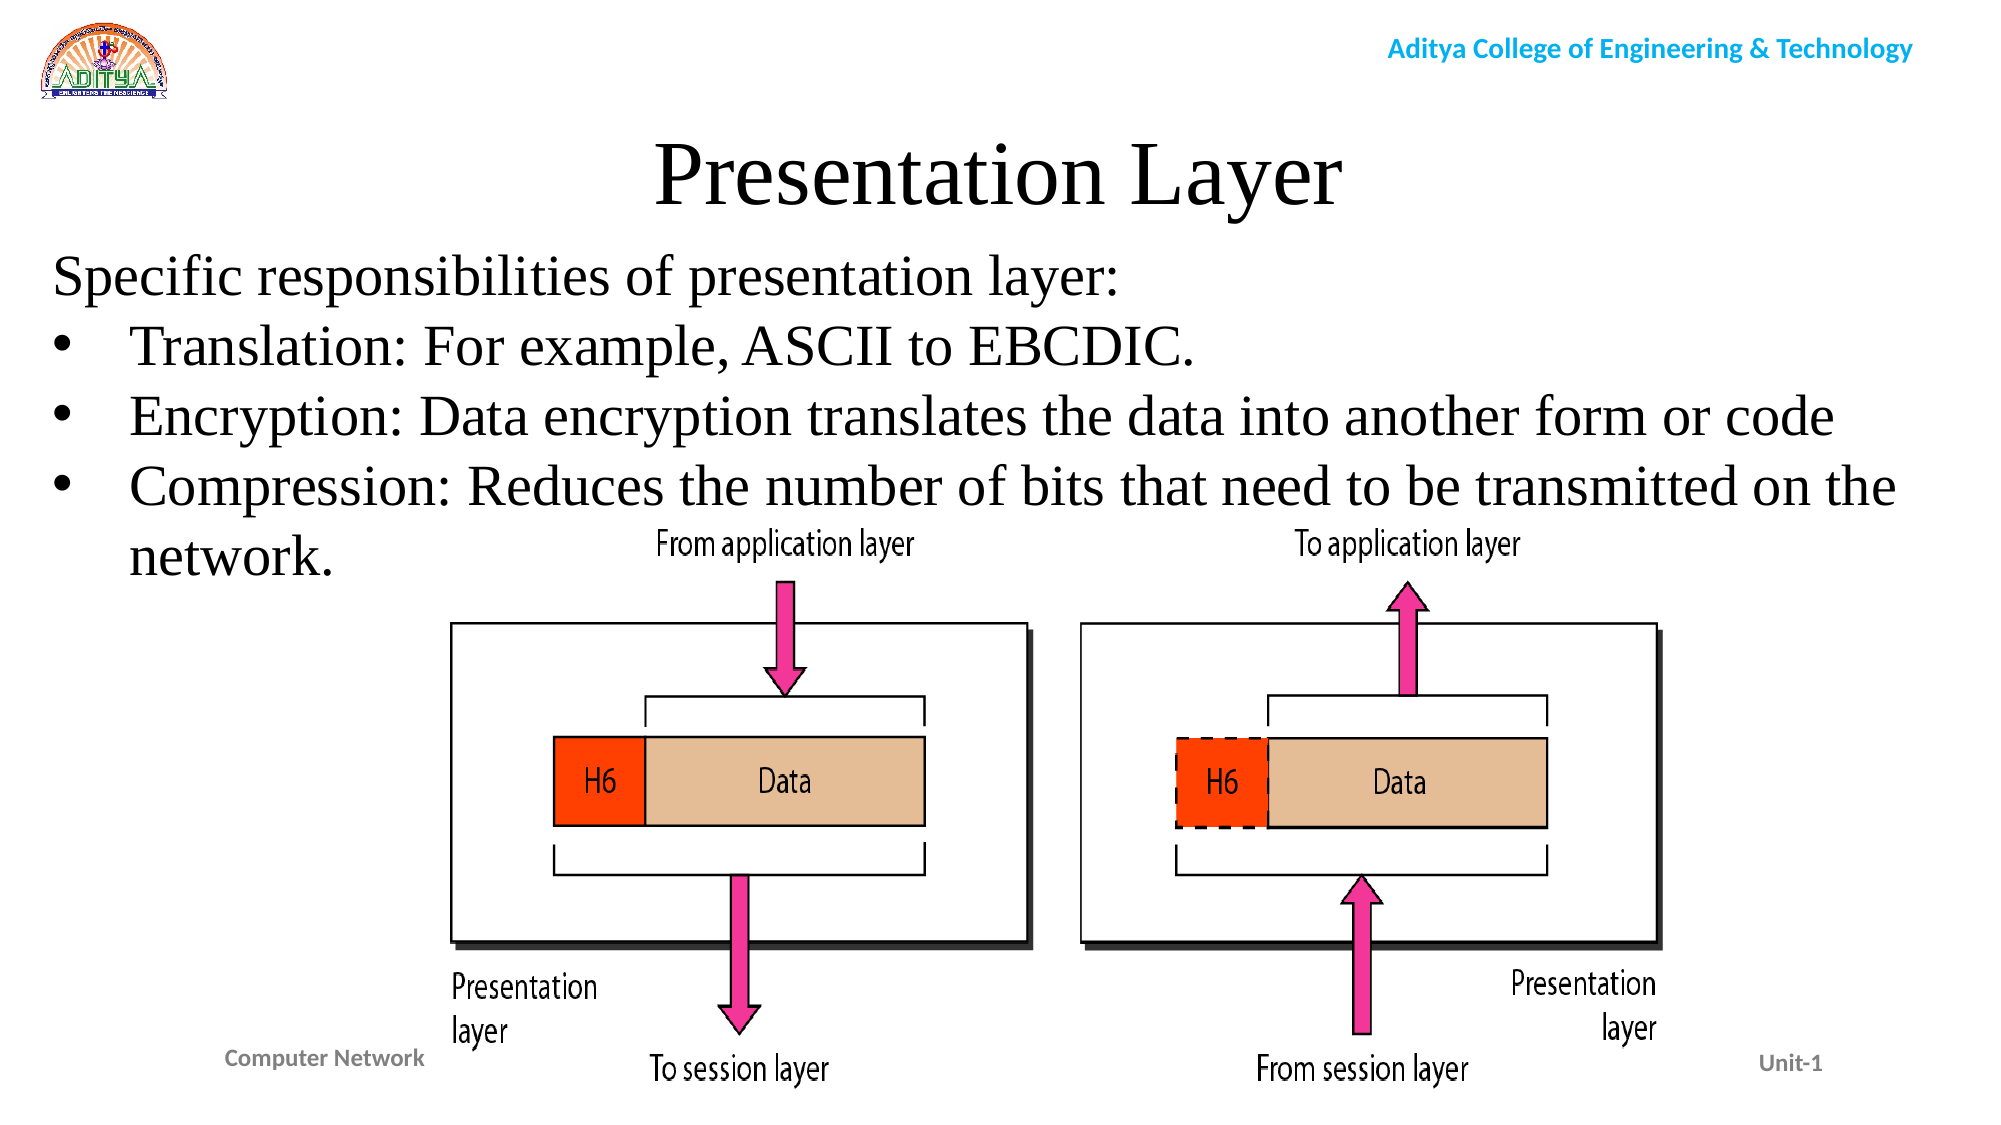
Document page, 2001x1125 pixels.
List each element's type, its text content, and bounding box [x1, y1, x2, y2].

picture [39, 22, 168, 99]
text_box Presentation Layer [132, 105, 1866, 231]
picture [125, 524, 1663, 1113]
text_box Unit-1 [1744, 1031, 1861, 1092]
text_box Specific responsibilities of presentation layer: Translation: For example, ASCII to EBCDIC. Encryption: Data encryption translates the data into another form or code Compression: Reduces the number of bits that need to be transmitted on the network. [37, 230, 1963, 1031]
